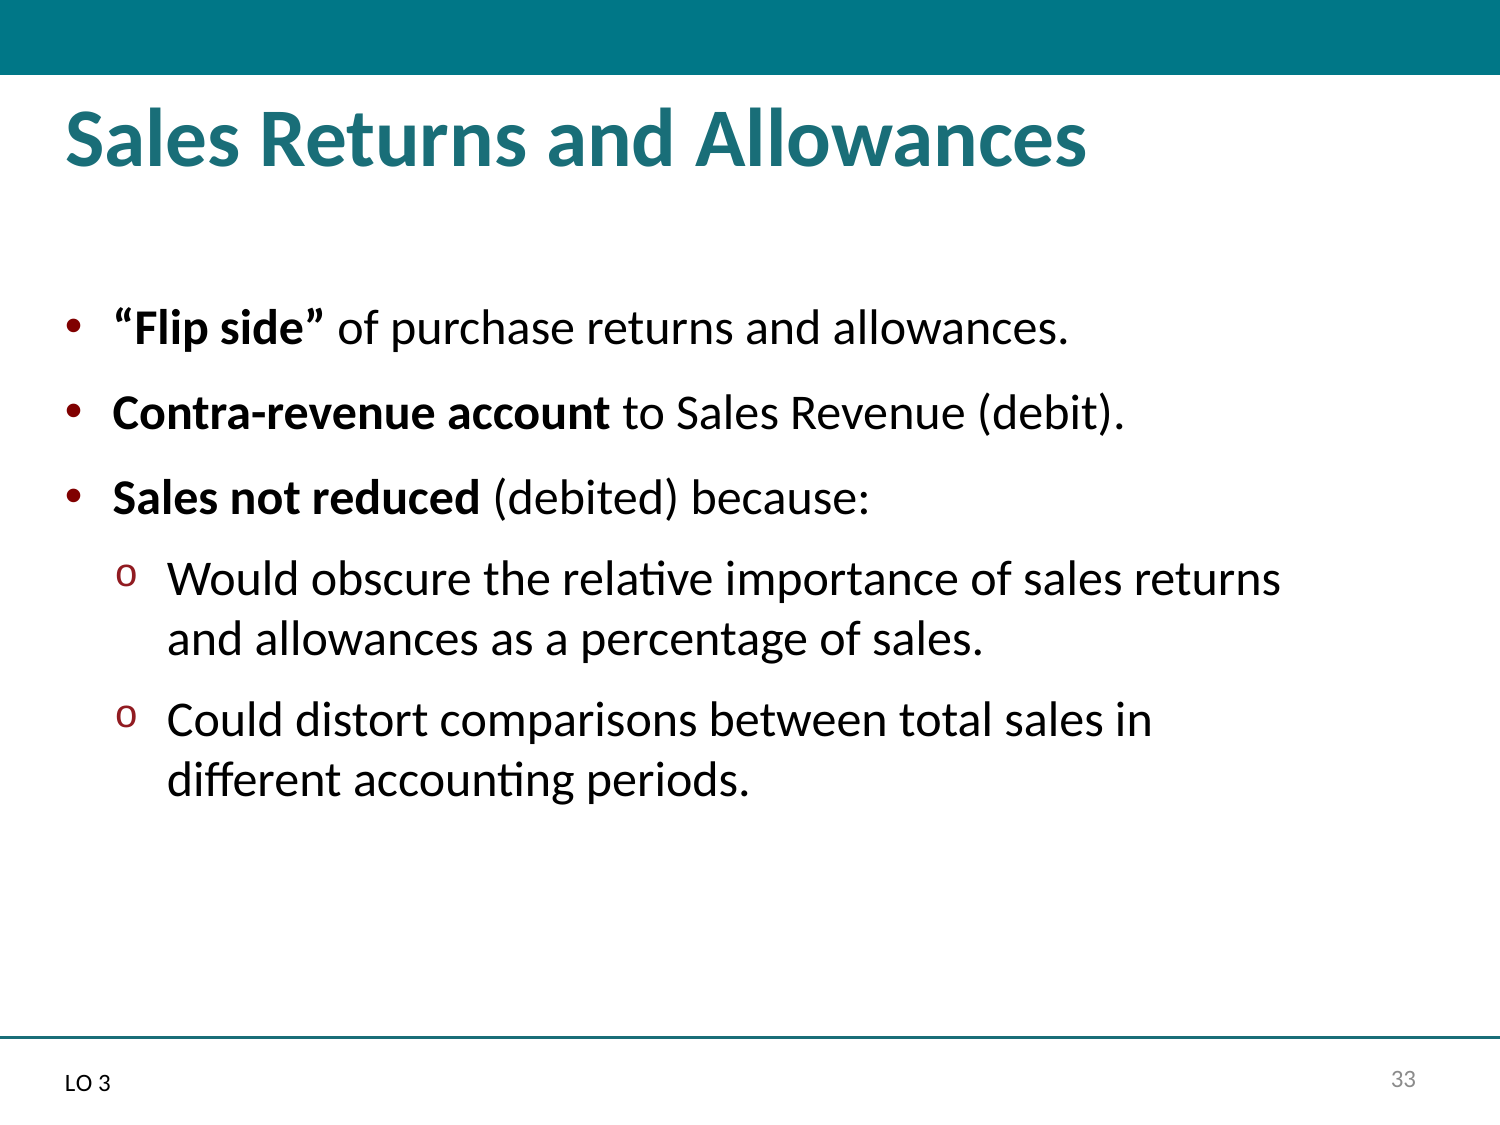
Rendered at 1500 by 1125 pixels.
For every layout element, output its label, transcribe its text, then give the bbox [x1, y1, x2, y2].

list L O 3 [50, 1062, 150, 1113]
list “Flip side” of purchase returns and allowances. Contra-revenue account to Sales Revenue (debit). Sales not reduced (debited) because: Would obscure the relative importance of sales returns and allowances as a percentage of sales. Could distort comparisons between total sales in different accounting periods. [50, 287, 1313, 1043]
title Sales Returns and Allowances [50, 86, 1450, 250]
